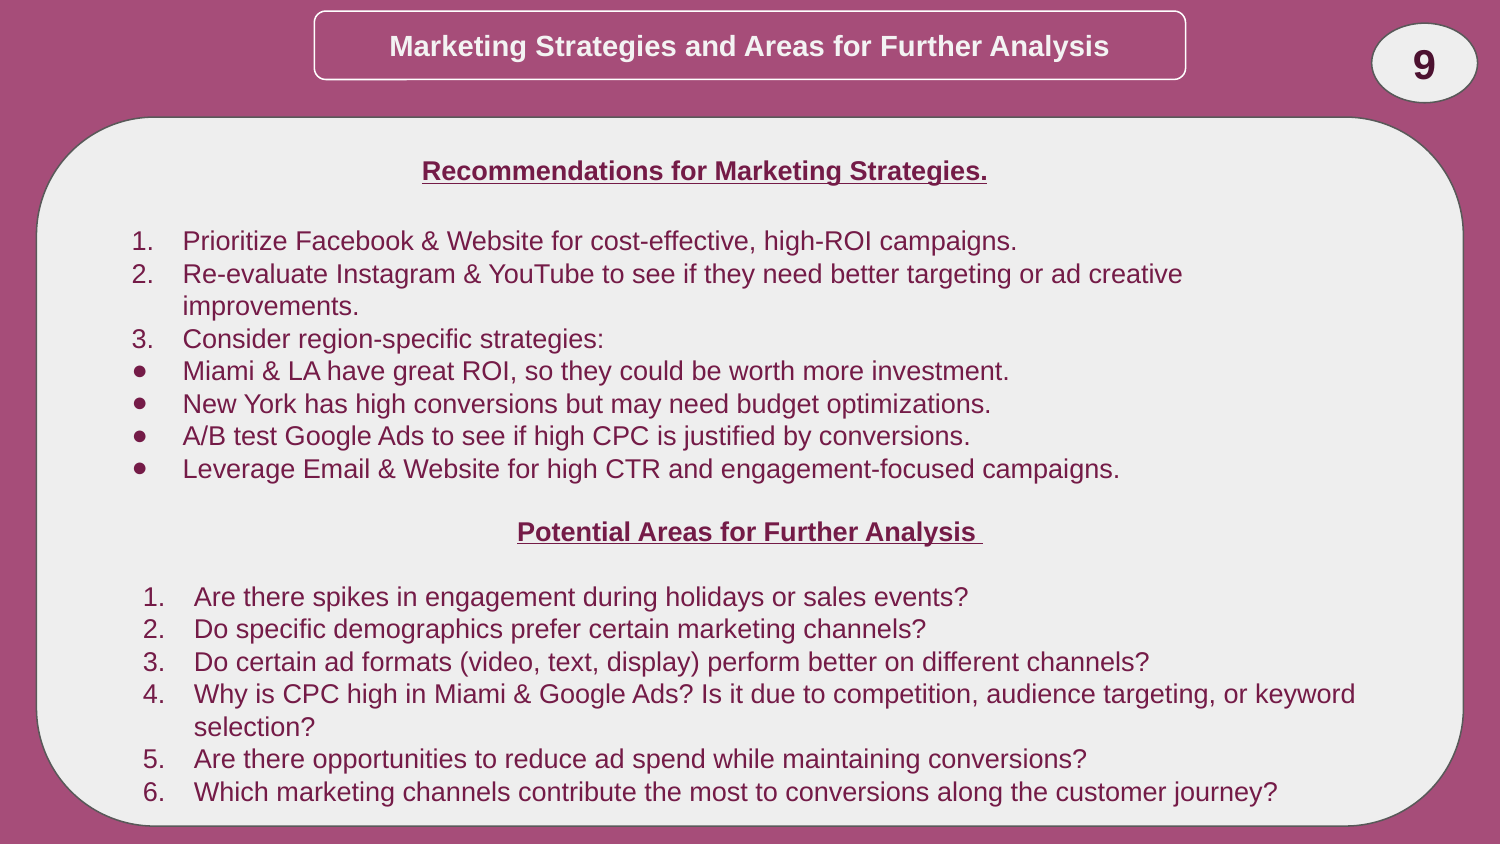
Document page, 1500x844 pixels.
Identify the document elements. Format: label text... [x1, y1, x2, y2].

text_box Recommendations for Marketing Strategies. Prioritize Facebook & Website for cost-effective, high-ROI campaigns. Re-evaluate Instagram & YouTube to see if they need better targeting or ad creative improvements. Consider region-specific strategies: Miami & LA have great ROI, so they could be worth more investment. New York has high conversions but may need budget optimizations. A/B test Google Ads to see if high CPC is justified by conversions. Leverage Email & Website for high CTR and engagement-focused campaigns. [92, 138, 1317, 456]
text_box [1458, 499, 1465, 745]
text_box 9 [1371, 23, 1478, 103]
text_box [36, 117, 1464, 827]
text_box Potential Areas for Further Analysis Are there spikes in engagement during holidays or sales events? Do specific demographics prefer certain marketing channels? Do certain ad formats (video, text, display) perform better on different channels? Why is CPC high in Miami & Google Ads? Is it due to competition, audience targeting, or keyword selection? Are there opportunities to reduce ad spend while maintaining conversions? Which marketing channels contribute the most to conversions along the customer journey? [103, 499, 1397, 791]
text_box Marketing Strategies and Areas for Further Analysis [314, 11, 1186, 80]
